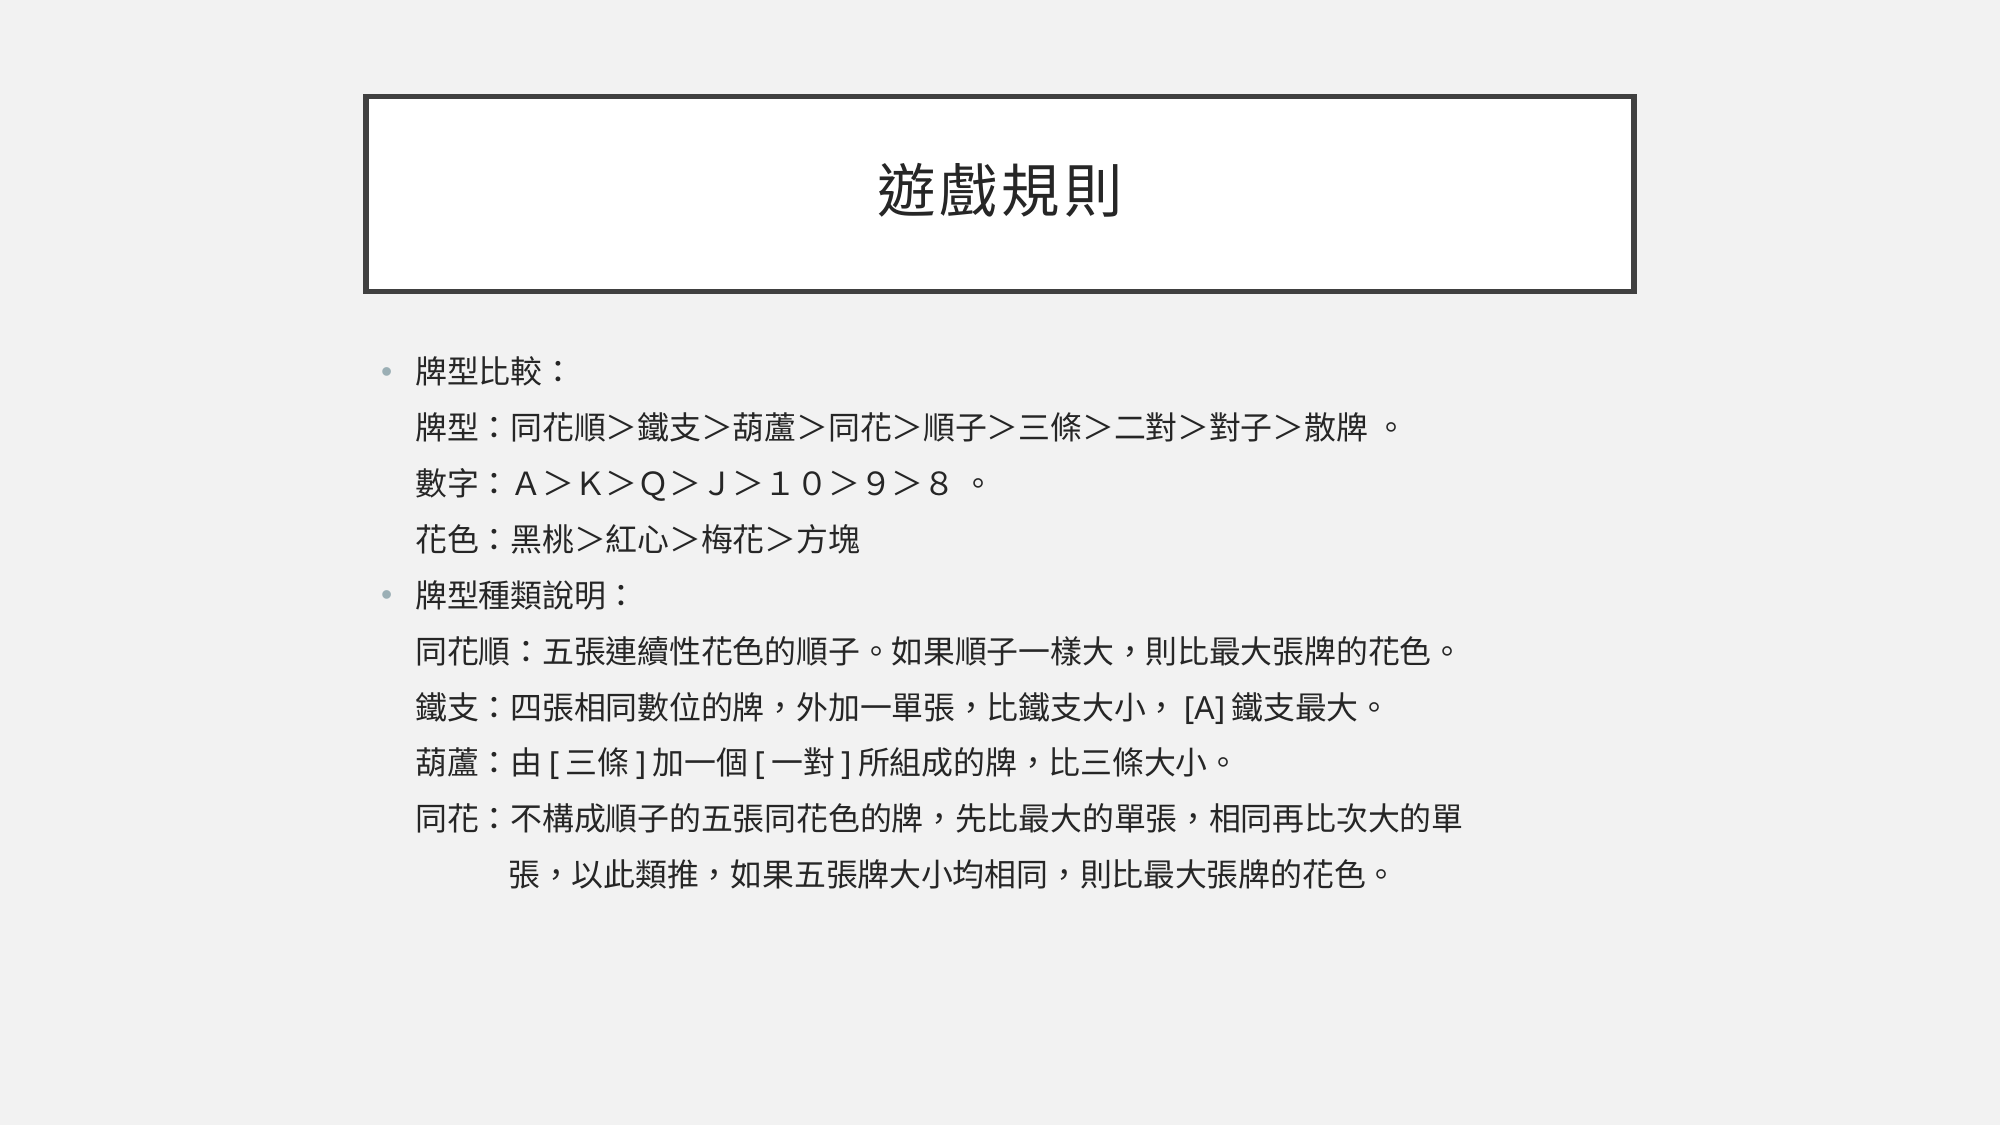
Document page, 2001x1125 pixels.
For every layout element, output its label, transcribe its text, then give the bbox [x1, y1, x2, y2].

title 遊戲規則 [363, 94, 1637, 294]
list 牌型比較： 牌型：同花順＞鐵支＞葫蘆＞同花＞順子＞三條＞二對＞對子＞散牌 。 數字：Ａ＞Ｋ＞Ｑ＞Ｊ＞１０＞９＞８ 。 花色：黑桃＞紅心＞梅花＞方塊 牌型種類說明： 同花順：五張連續性花色的順子。如果順子一樣大，則比最大張牌的花色。 鐵支：四張相同數位的牌，外加一單張，比鐵支大小，[A]鐵支最大。 葫蘆：由[三條]加一個[一對]所組成的牌，比三條大小。 同花：不構成順子的五張同花色的牌，先比最大的單張，相同再比次大的單 張，以此類推，如果五張牌大小均相同，則比最大張牌的花色。 [366, 344, 1634, 905]
